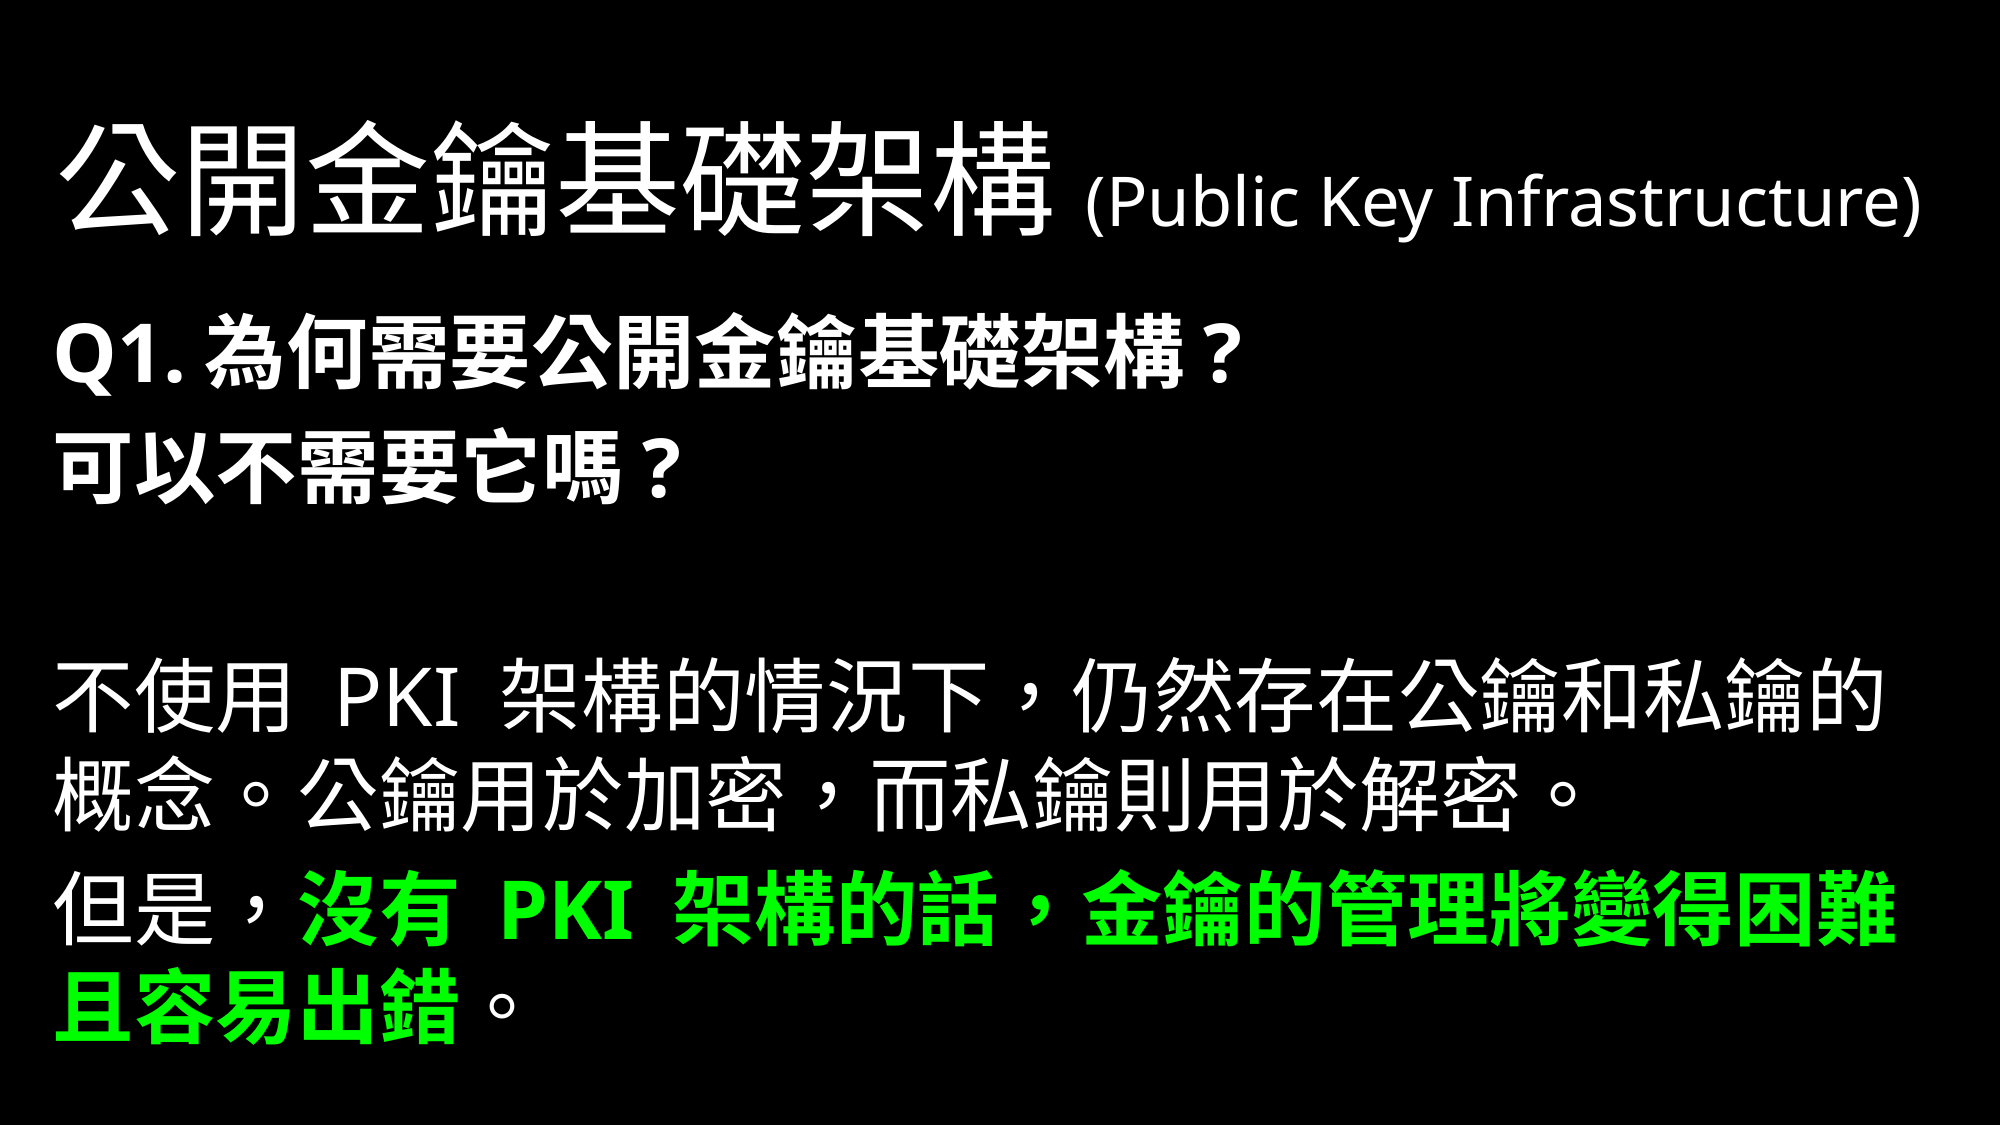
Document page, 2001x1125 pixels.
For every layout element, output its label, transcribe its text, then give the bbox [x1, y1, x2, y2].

list Q1.為何需要公開金鑰基礎架構? 可以不需要它嗎? 不使用 PKI 架構的情況下，仍然存在公鑰和私鑰的概念。公鑰用於加密，而私鑰則用於解密。 但是，沒有 PKI 架構的話，金鑰的管理將變得困難且容易出錯。 [37, 293, 1947, 1072]
title 公開金鑰基礎架構(Public Key Infrastructure) [40, 42, 2000, 331]
